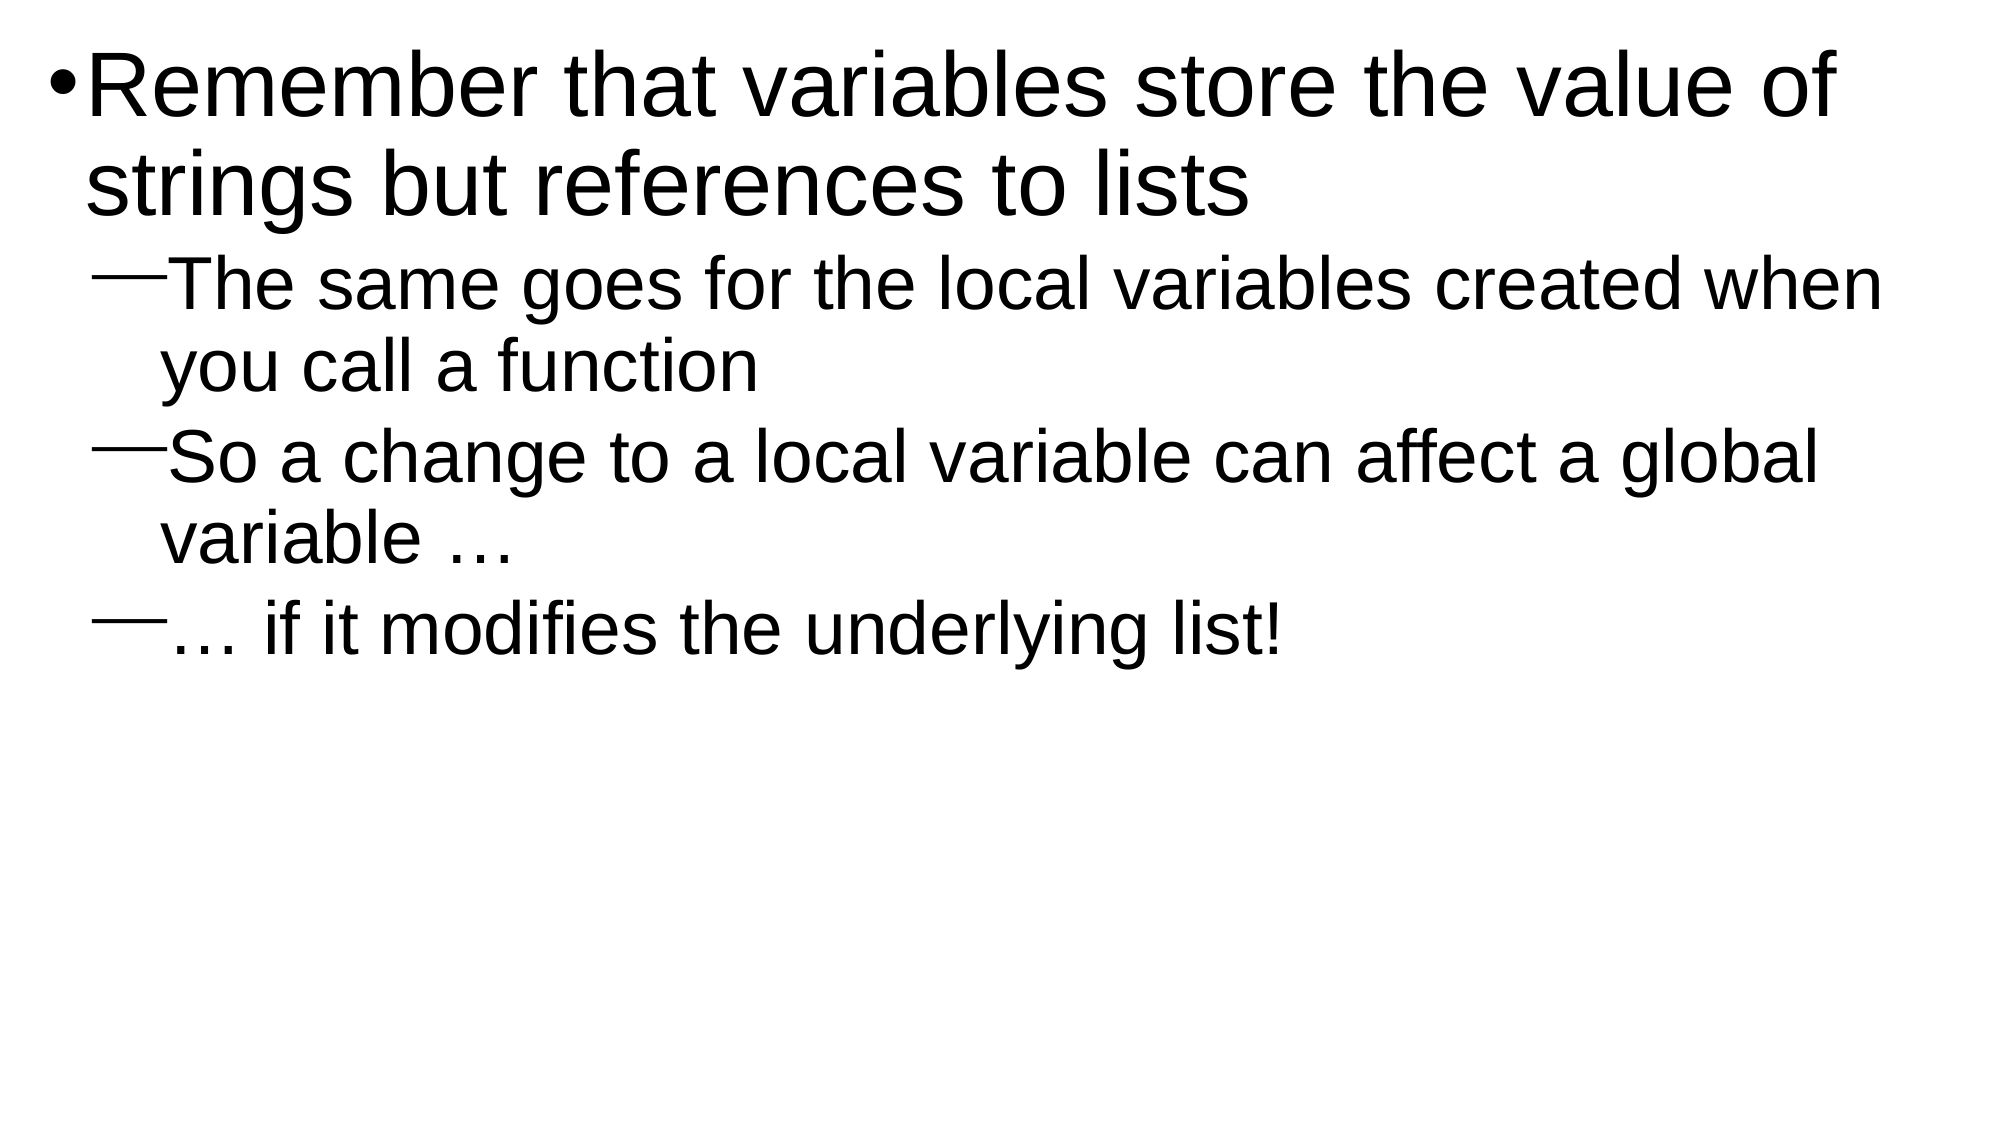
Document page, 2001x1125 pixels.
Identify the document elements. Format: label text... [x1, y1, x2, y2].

list Remember that variables store the value of strings but references to lists The same goes for the local variables created when you call a function So a change to a local variable can affect a global variable … … if it modifies the underlying list! [32, 29, 1967, 1091]
